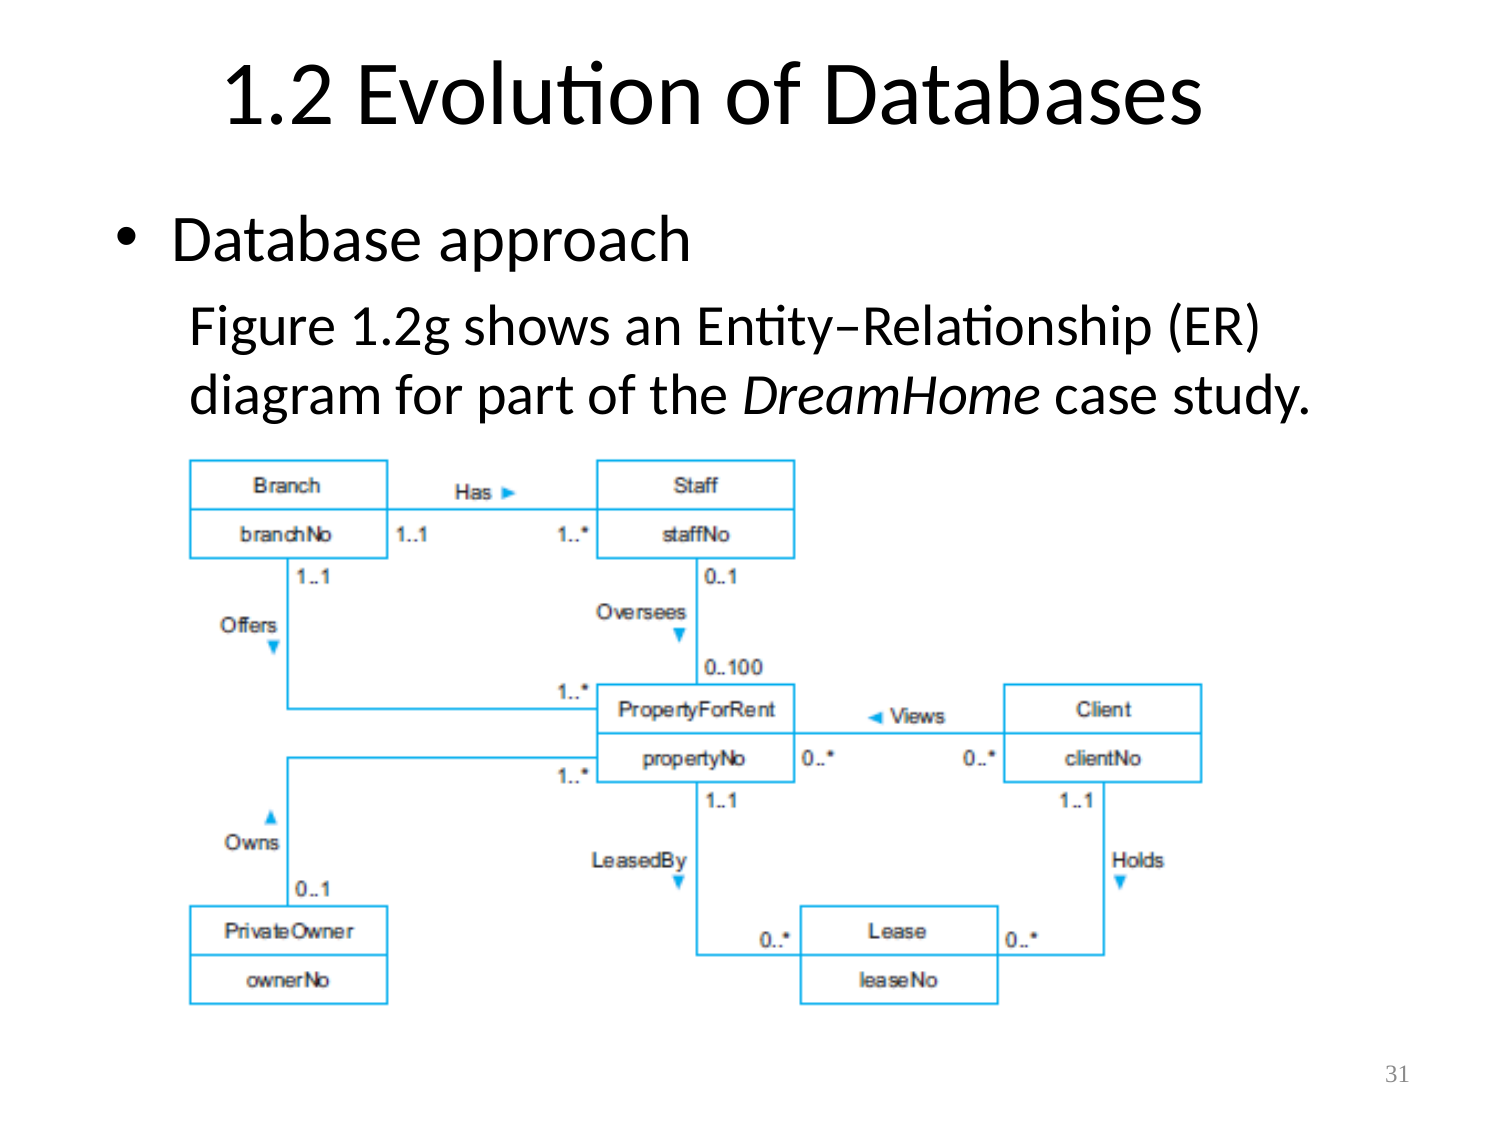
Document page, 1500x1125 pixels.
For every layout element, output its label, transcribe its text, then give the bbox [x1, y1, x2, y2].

picture [149, 449, 1226, 1021]
slide_number 31 [1074, 1042, 1425, 1103]
title 1.2 Evolution of Databases [75, 24, 1350, 150]
list Database approach Figure 1.2g shows an Entity–Relationship (ER) diagram for part of the DreamHome case study. [99, 187, 1350, 1043]
